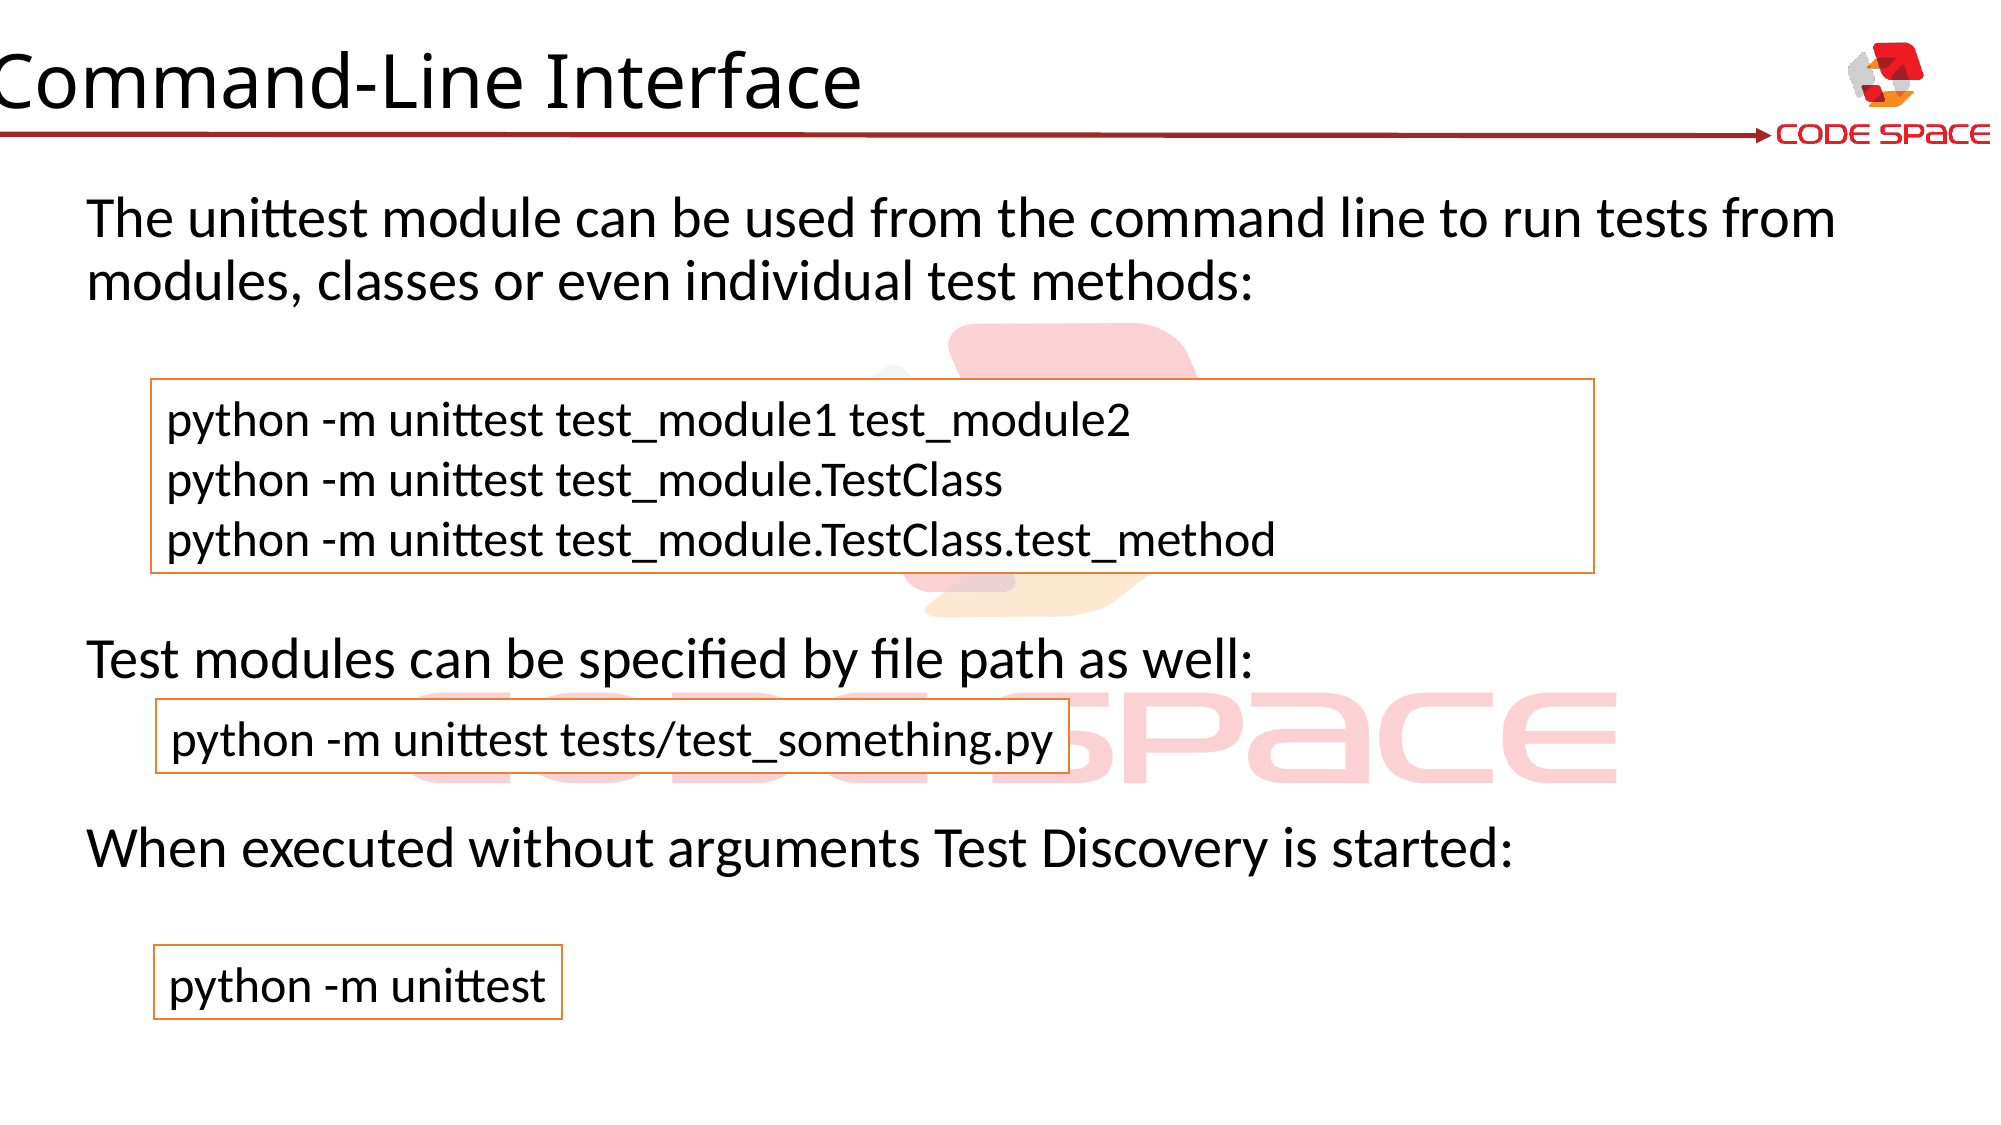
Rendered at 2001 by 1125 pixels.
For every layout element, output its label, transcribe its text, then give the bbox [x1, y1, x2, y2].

text_box python -m unittest [153, 944, 563, 1020]
text_box Command-Line Interface [0, 26, 879, 131]
picture [1707, 0, 2001, 219]
text_box python -m unittest test_module1 test_module2 python -m unittest test_module.TestClass python -m unittest test_module.TestClass.test_method [150, 378, 1595, 574]
title The unittest module can be used from the command line to run tests from modules, classes or even individual test methods: Test modules can be specified by file path as well: When executed without arguments Test Discovery is started: [71, 179, 2000, 379]
text_box python -m unittest tests/test_something.py [155, 698, 1070, 774]
